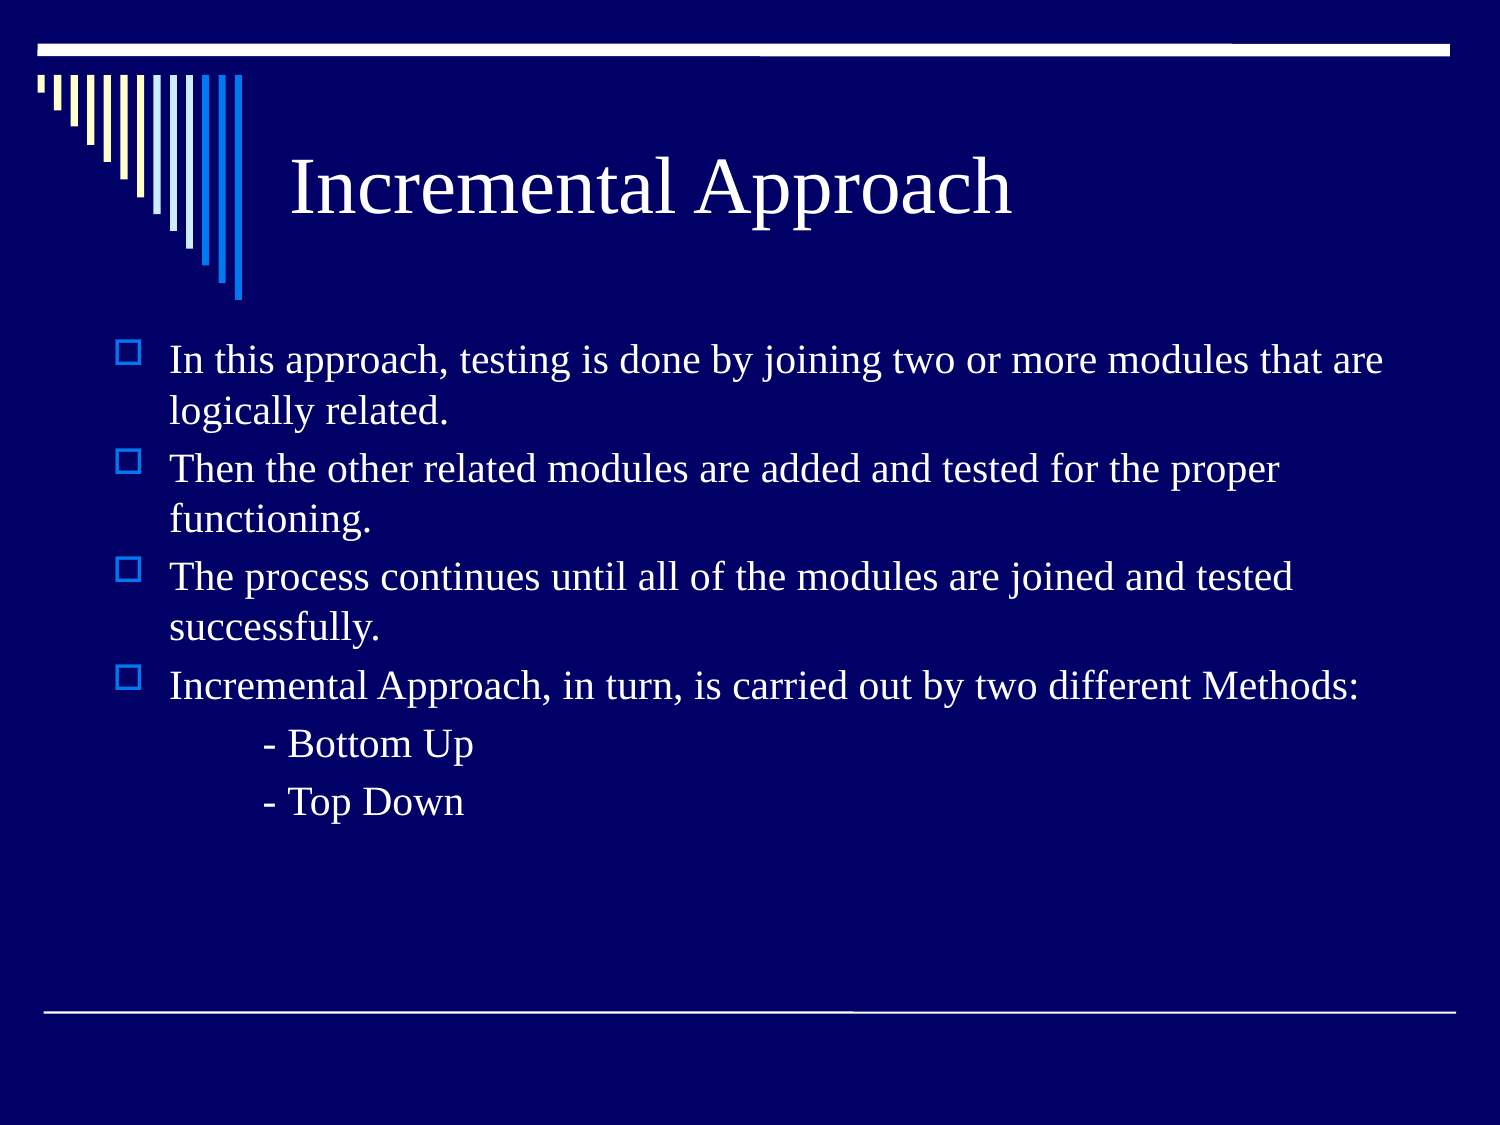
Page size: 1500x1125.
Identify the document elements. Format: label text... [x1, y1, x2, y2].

list In this approach, testing is done by joining two or more modules that are logically related. Then the other related modules are added and tested for the proper functioning. The process continues until all of the modules are joined and tested successfully. Incremental Approach, in turn, is carried out by two different Methods: - Bottom Up - Top Down [97, 324, 1426, 1001]
title Incremental Approach [274, 74, 1426, 288]
